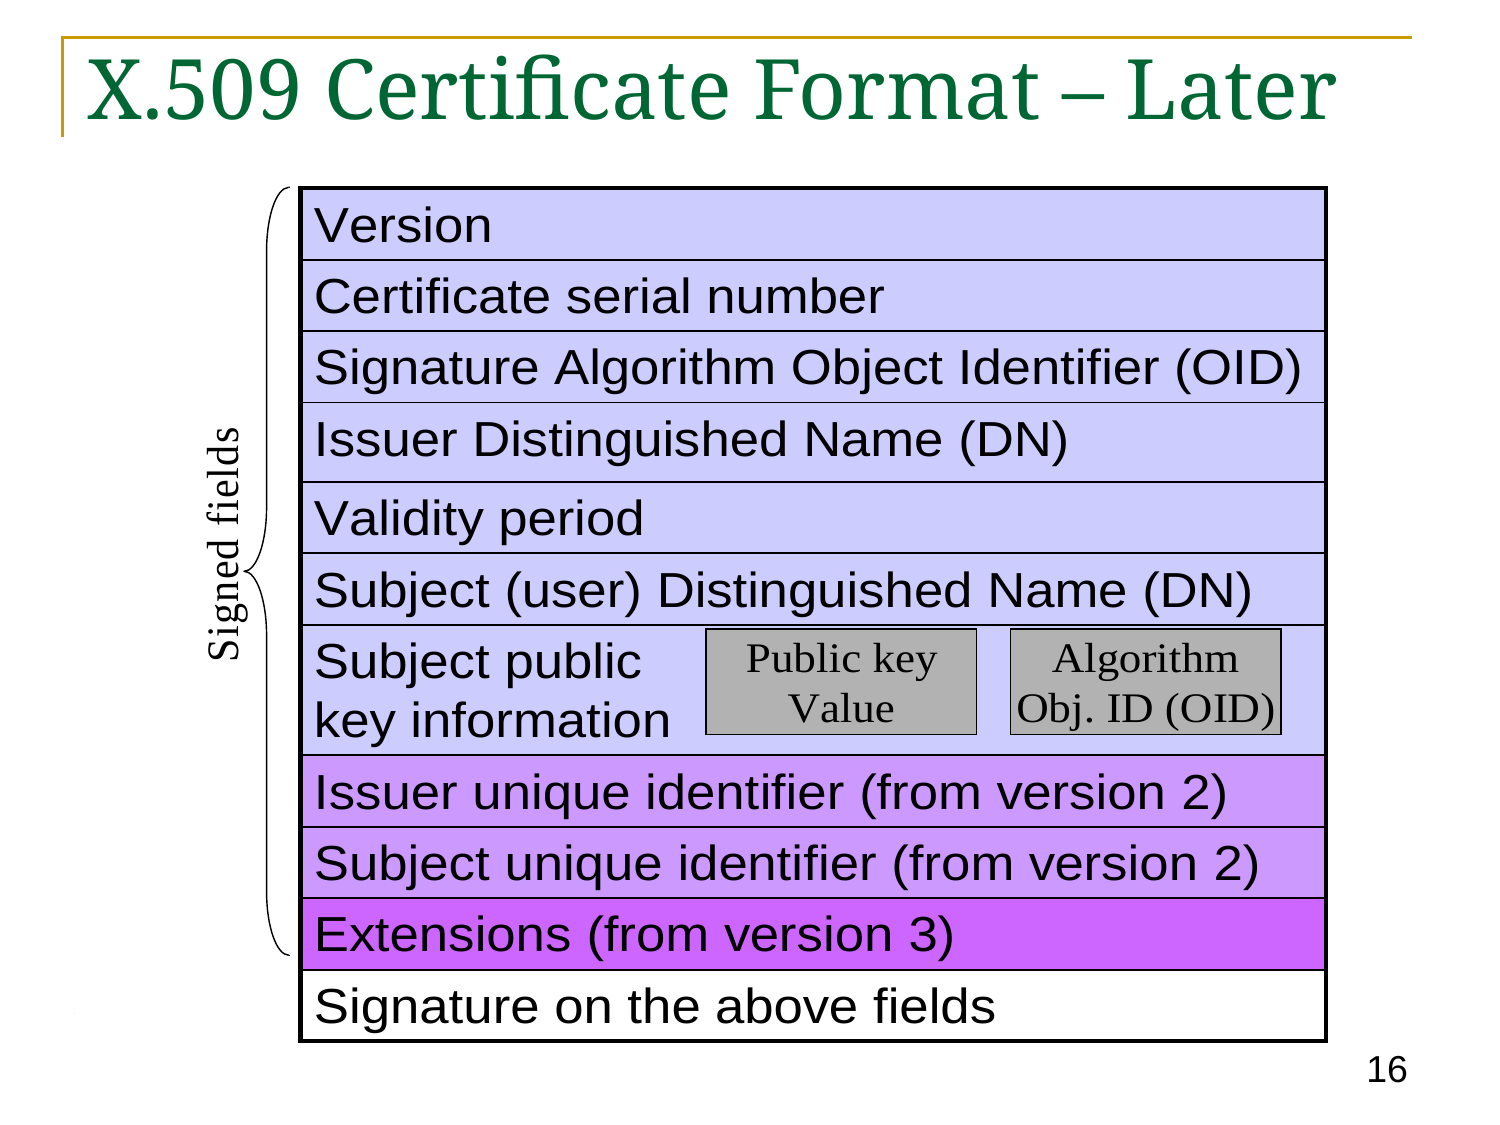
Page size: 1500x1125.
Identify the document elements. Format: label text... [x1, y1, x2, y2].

picture [74, 144, 1428, 1093]
title X.509 Certificate Format – Later Versions [72, 28, 1500, 188]
